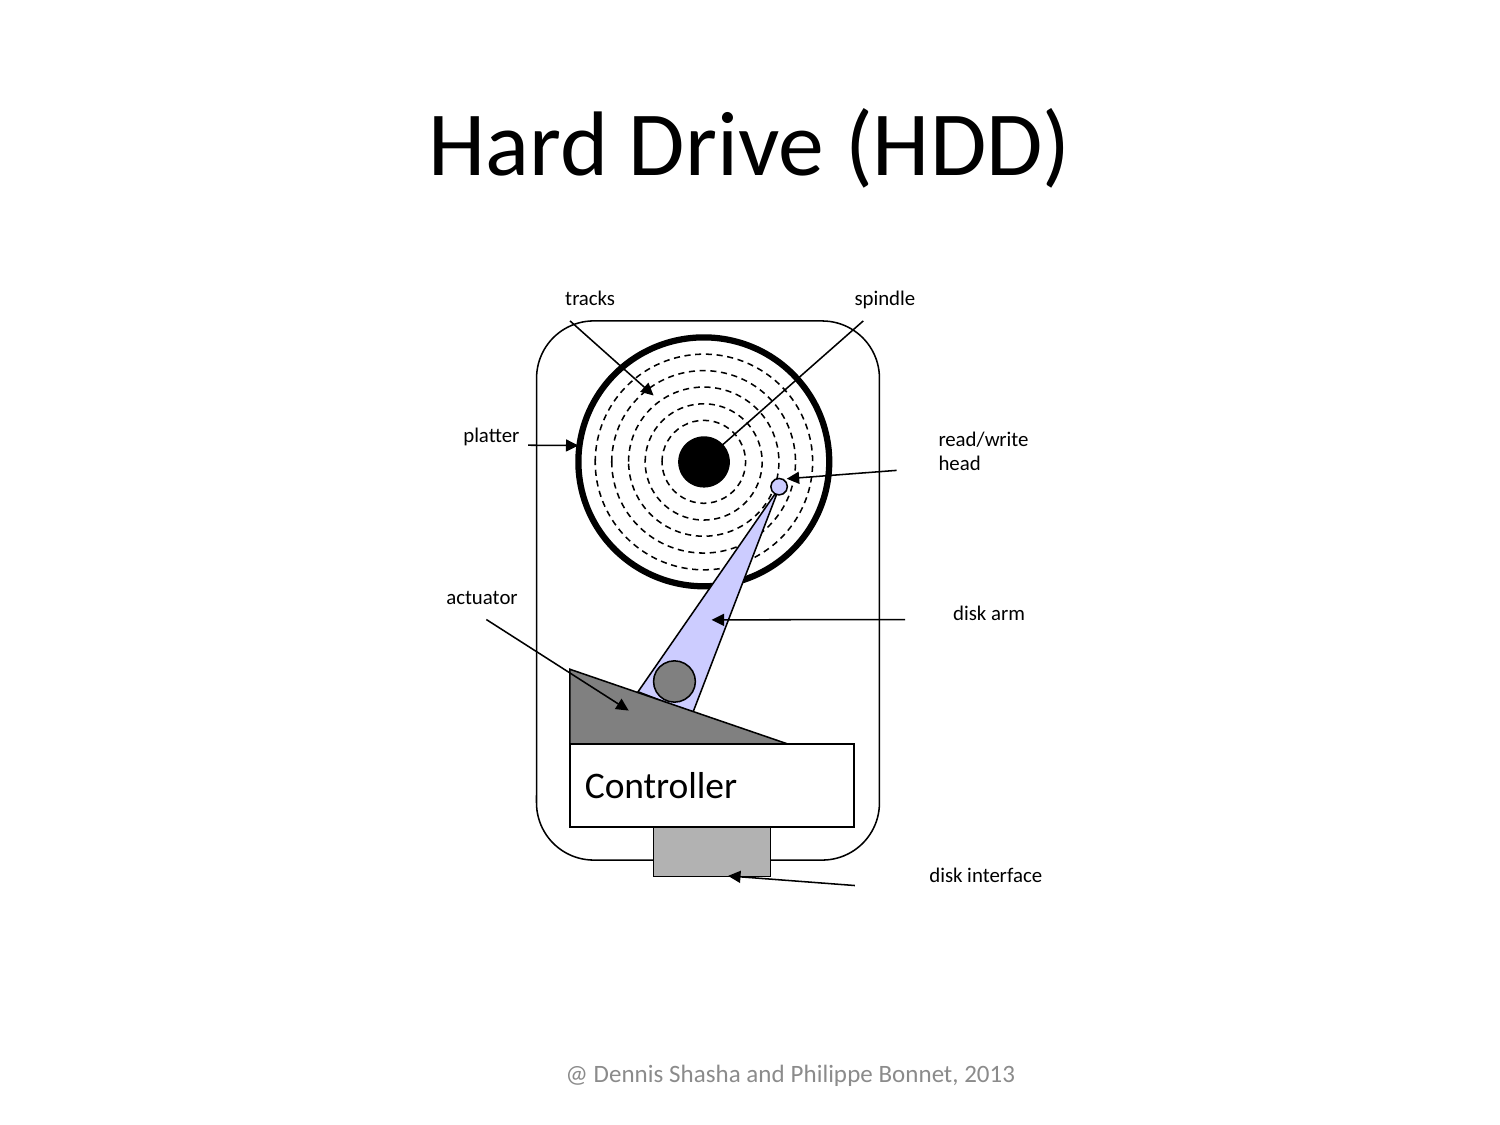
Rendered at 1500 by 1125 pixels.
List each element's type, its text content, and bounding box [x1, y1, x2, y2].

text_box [418, 279, 1079, 904]
footer @ Dennis Shasha and Philippe Bonnet, 2013 [512, 1042, 1075, 1103]
title Hard Drive (HDD) [75, 45, 1425, 233]
